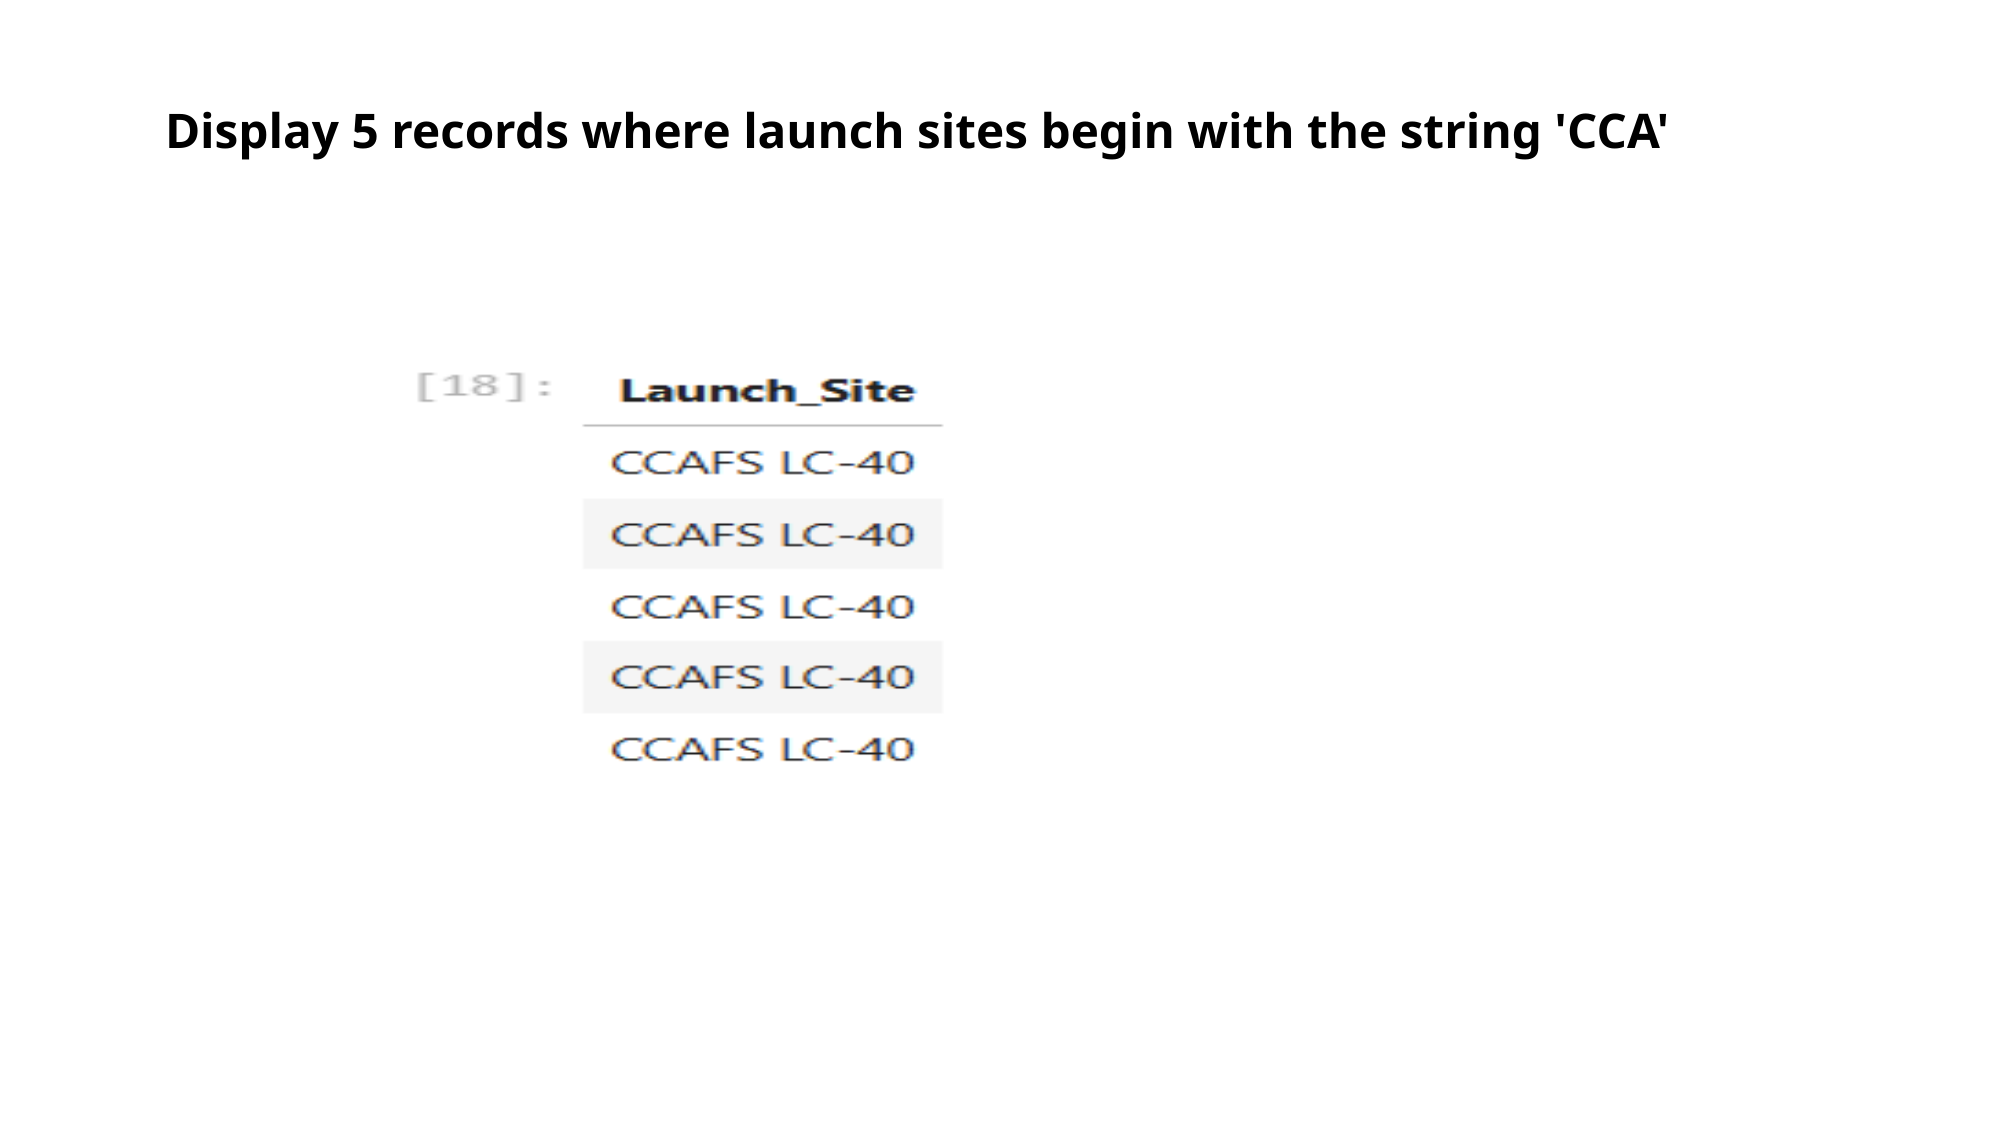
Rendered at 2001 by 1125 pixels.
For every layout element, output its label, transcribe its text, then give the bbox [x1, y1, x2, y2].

title Display 5 records where launch sites begin with the string 'CCA' [137, 96, 1863, 278]
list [372, 359, 1402, 786]
